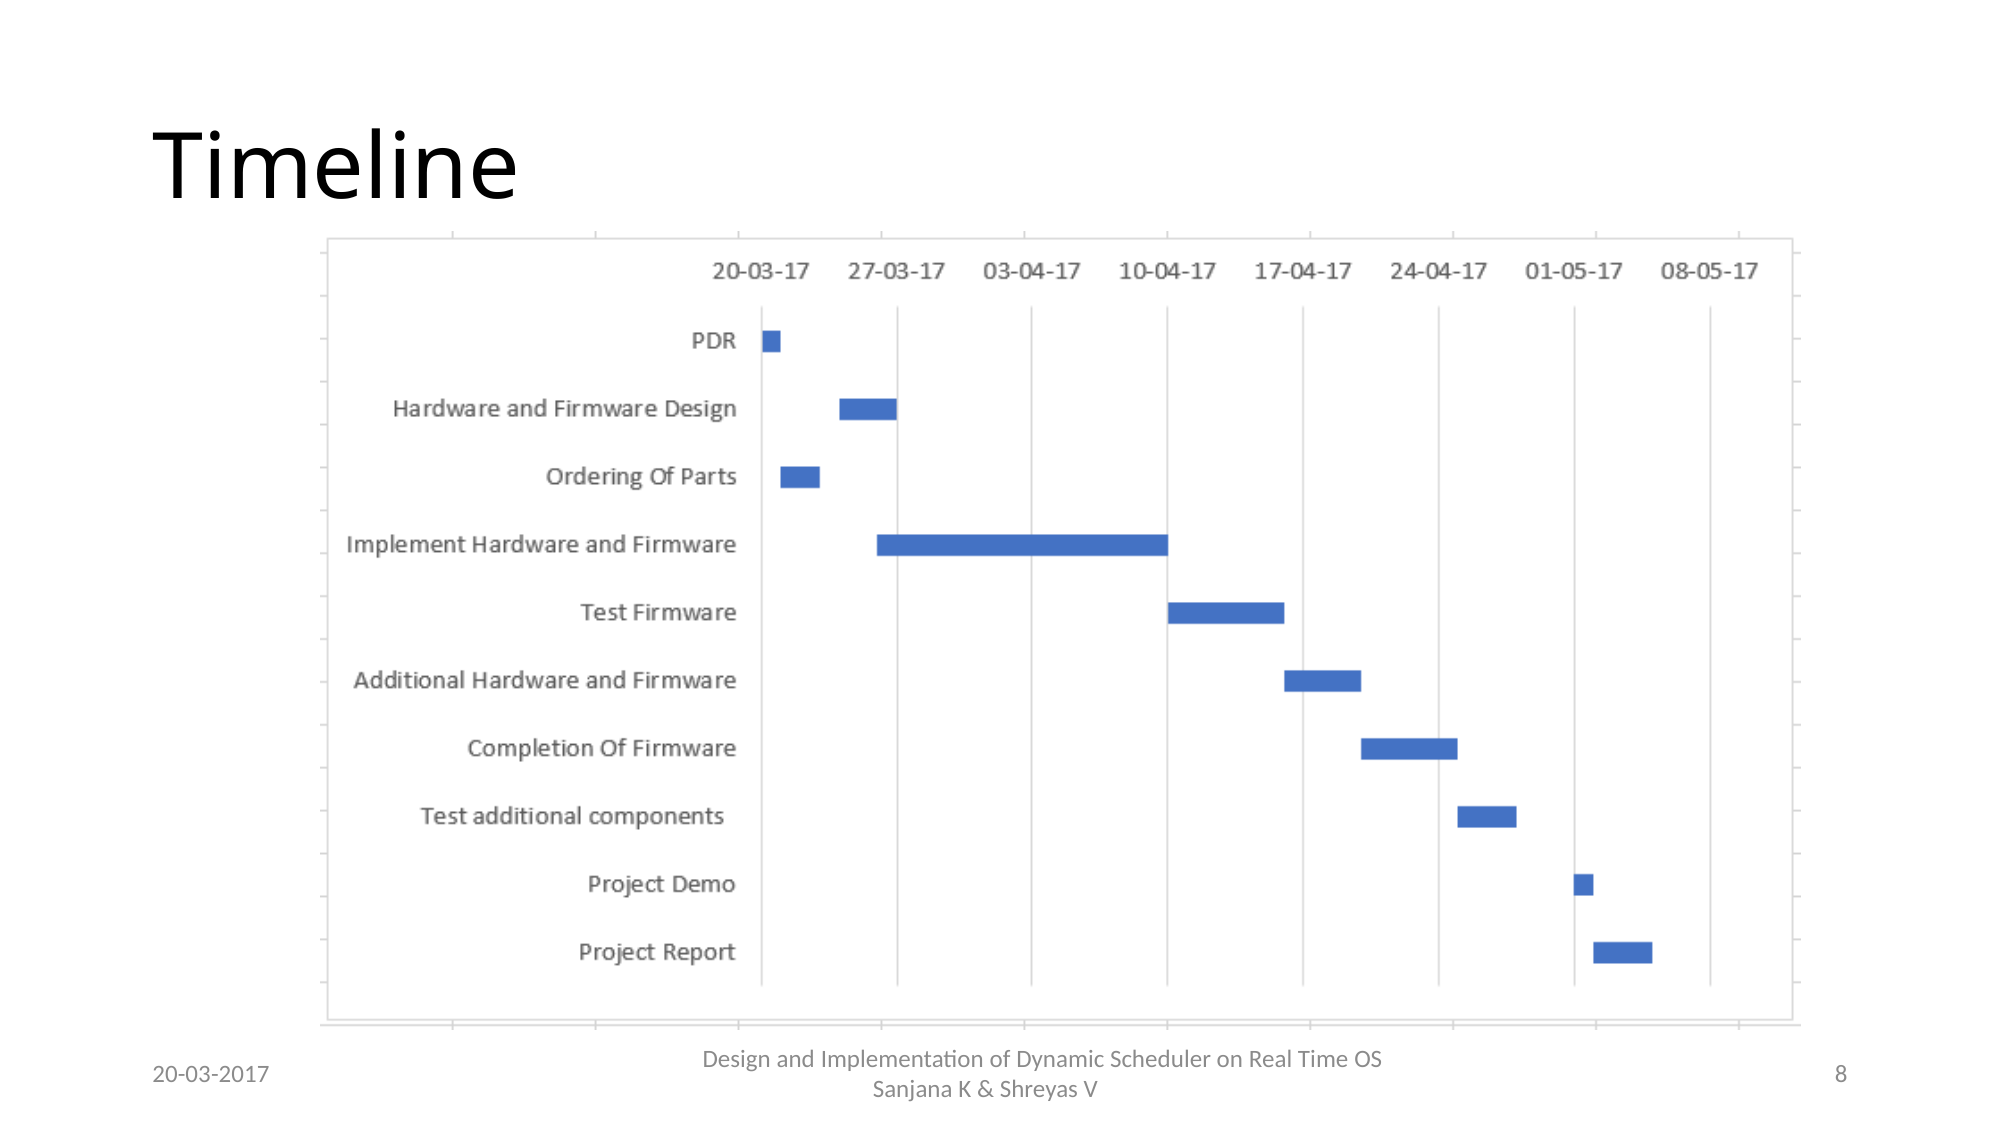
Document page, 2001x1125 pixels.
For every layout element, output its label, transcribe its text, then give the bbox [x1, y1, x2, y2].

title Timeline [137, 59, 1863, 278]
footer Design and Implementation of Dynamic Scheduler on Real Time OS Sanjana K & Shreyas V [662, 1042, 1412, 1103]
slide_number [137, 1042, 588, 1103]
slide_number 8 [1412, 1042, 1863, 1103]
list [320, 231, 1801, 1030]
